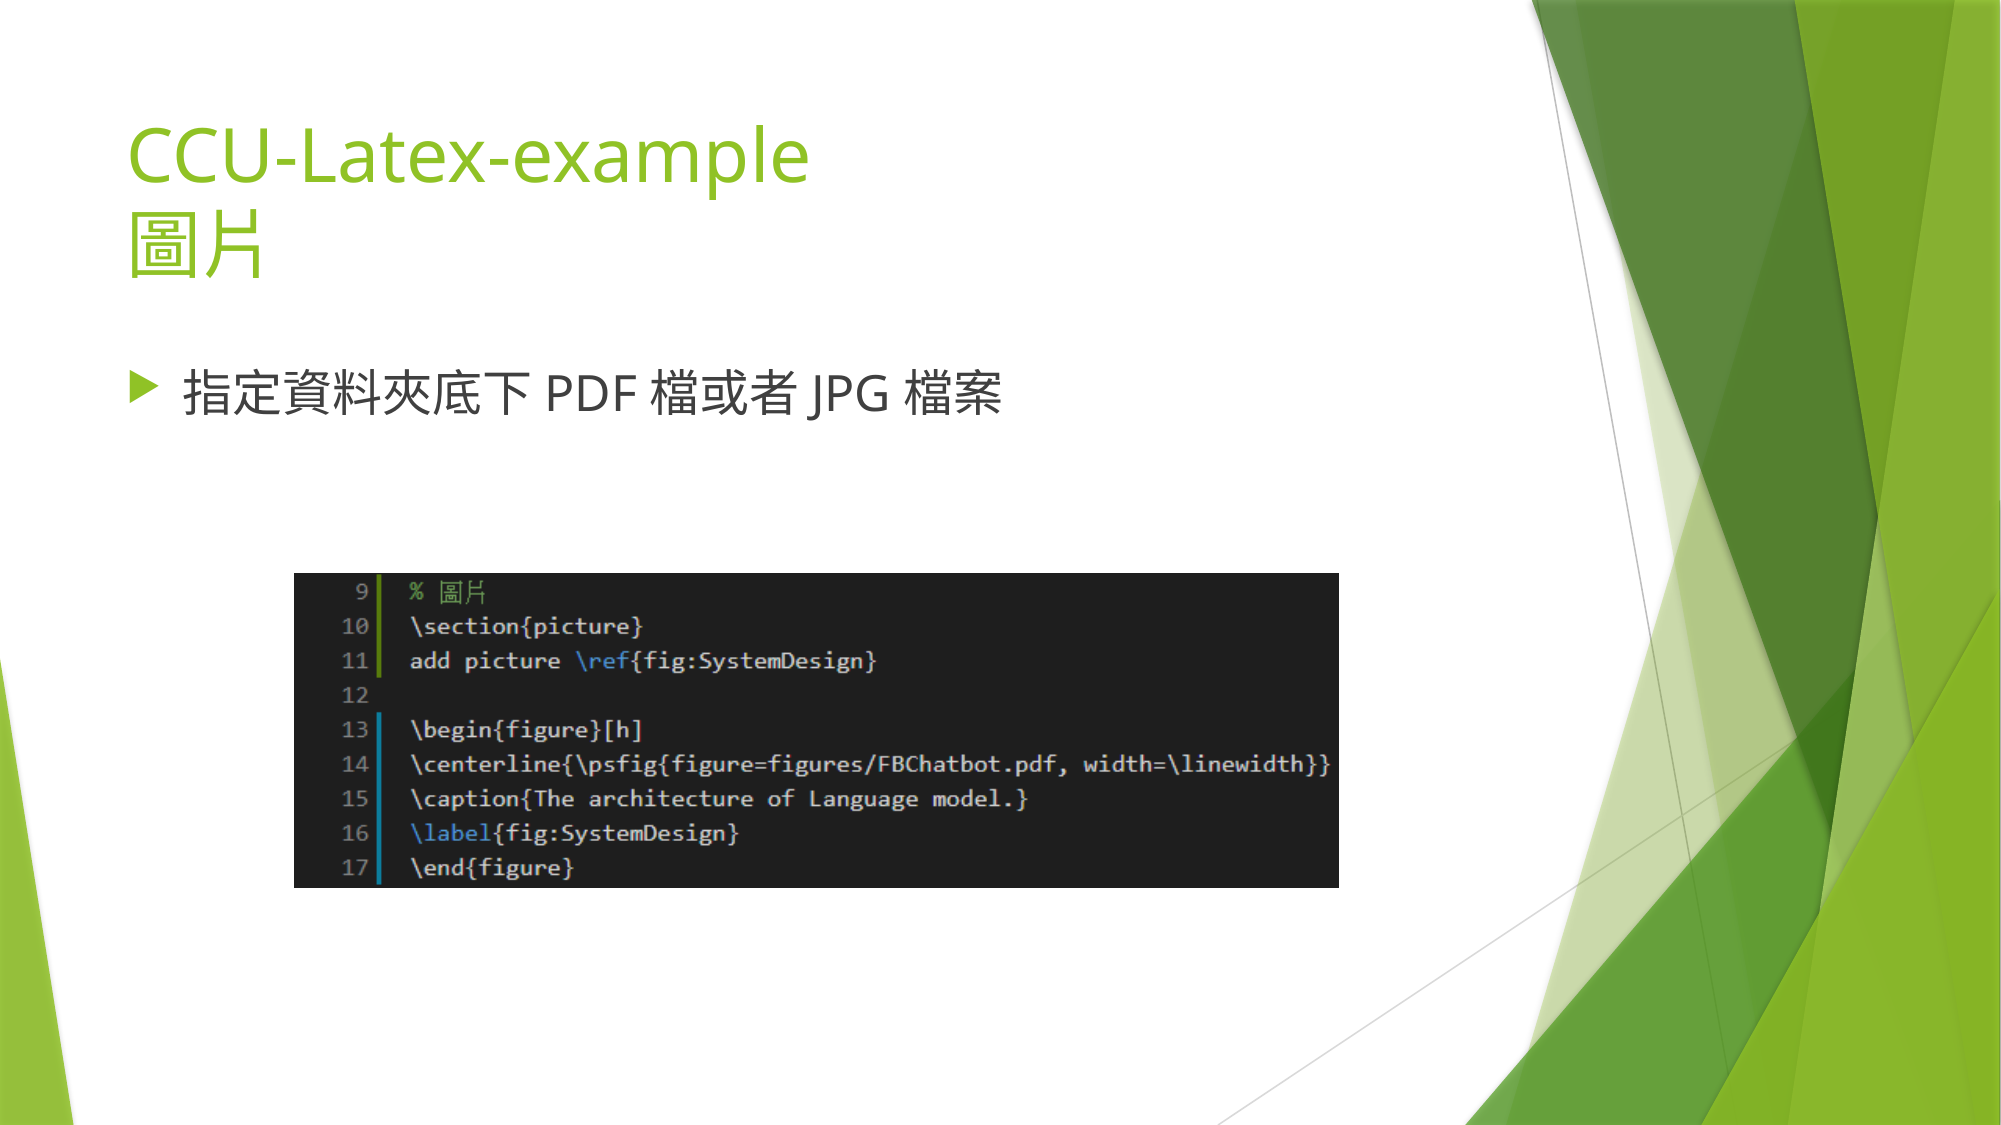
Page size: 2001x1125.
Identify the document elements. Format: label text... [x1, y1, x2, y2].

list 指定資料夾底下PDF檔或者JPG檔案 [111, 354, 1522, 992]
picture [293, 572, 1339, 888]
title CCU-Latex-example 圖片 [111, 99, 1522, 317]
